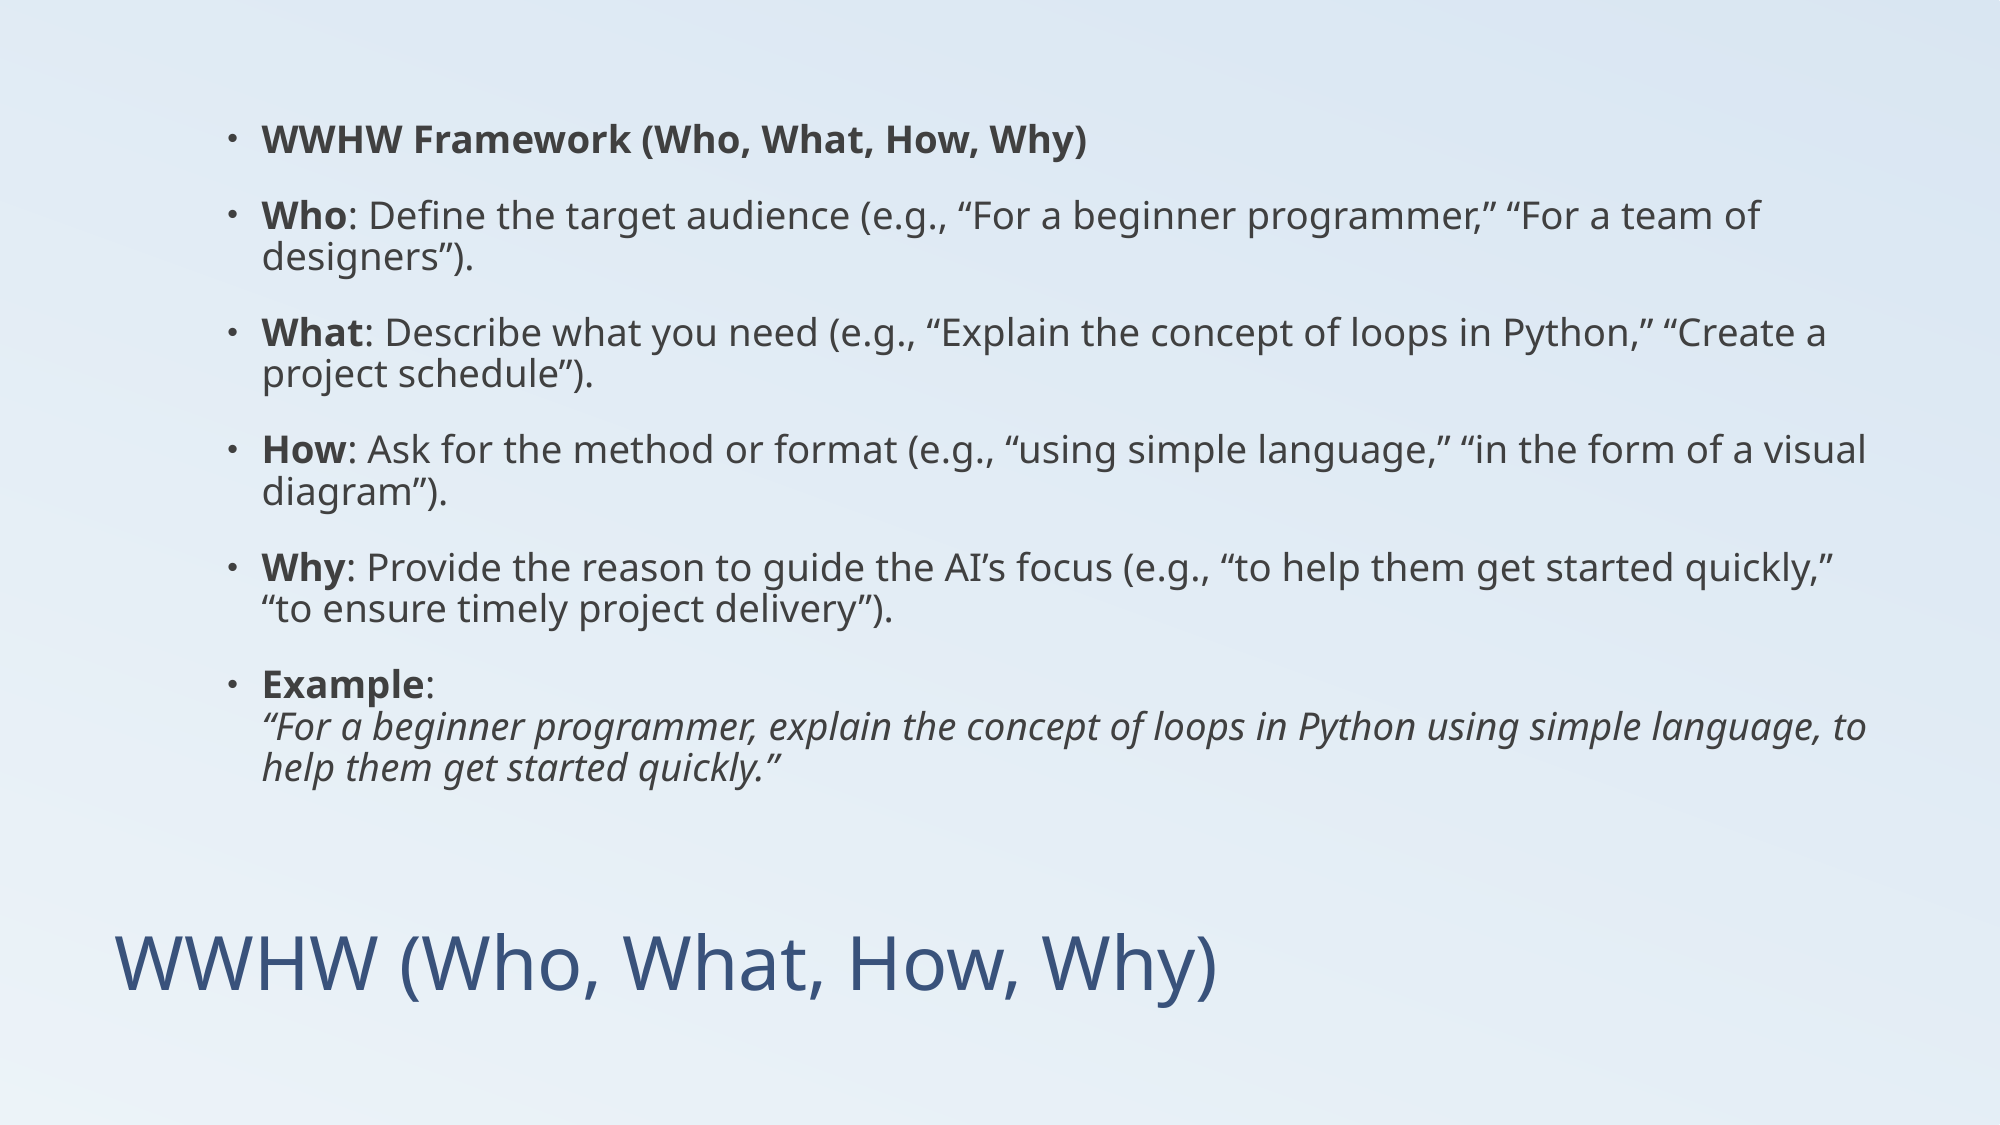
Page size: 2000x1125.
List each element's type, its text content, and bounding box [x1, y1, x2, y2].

list WWHW Framework (Who, What, How, Why) Who: Define the target audience (e.g., “For a beginner programmer,” “For a team of designers”). What: Describe what you need (e.g., “Explain the concept of loops in Python,” “Create a project schedule”). How: Ask for the method or format (e.g., “using simple language,” “in the form of a visual diagram”). Why: Provide the reason to guide the AI’s focus (e.g., “to help them get started quickly,” “to ensure timely project delivery”). Example: “For a beginner programmer, explain the concept of loops in Python using simple language, to help them get started quickly.” [212, 112, 1900, 800]
title WWHW (Who, What, How, Why) [99, 837, 1900, 1013]
